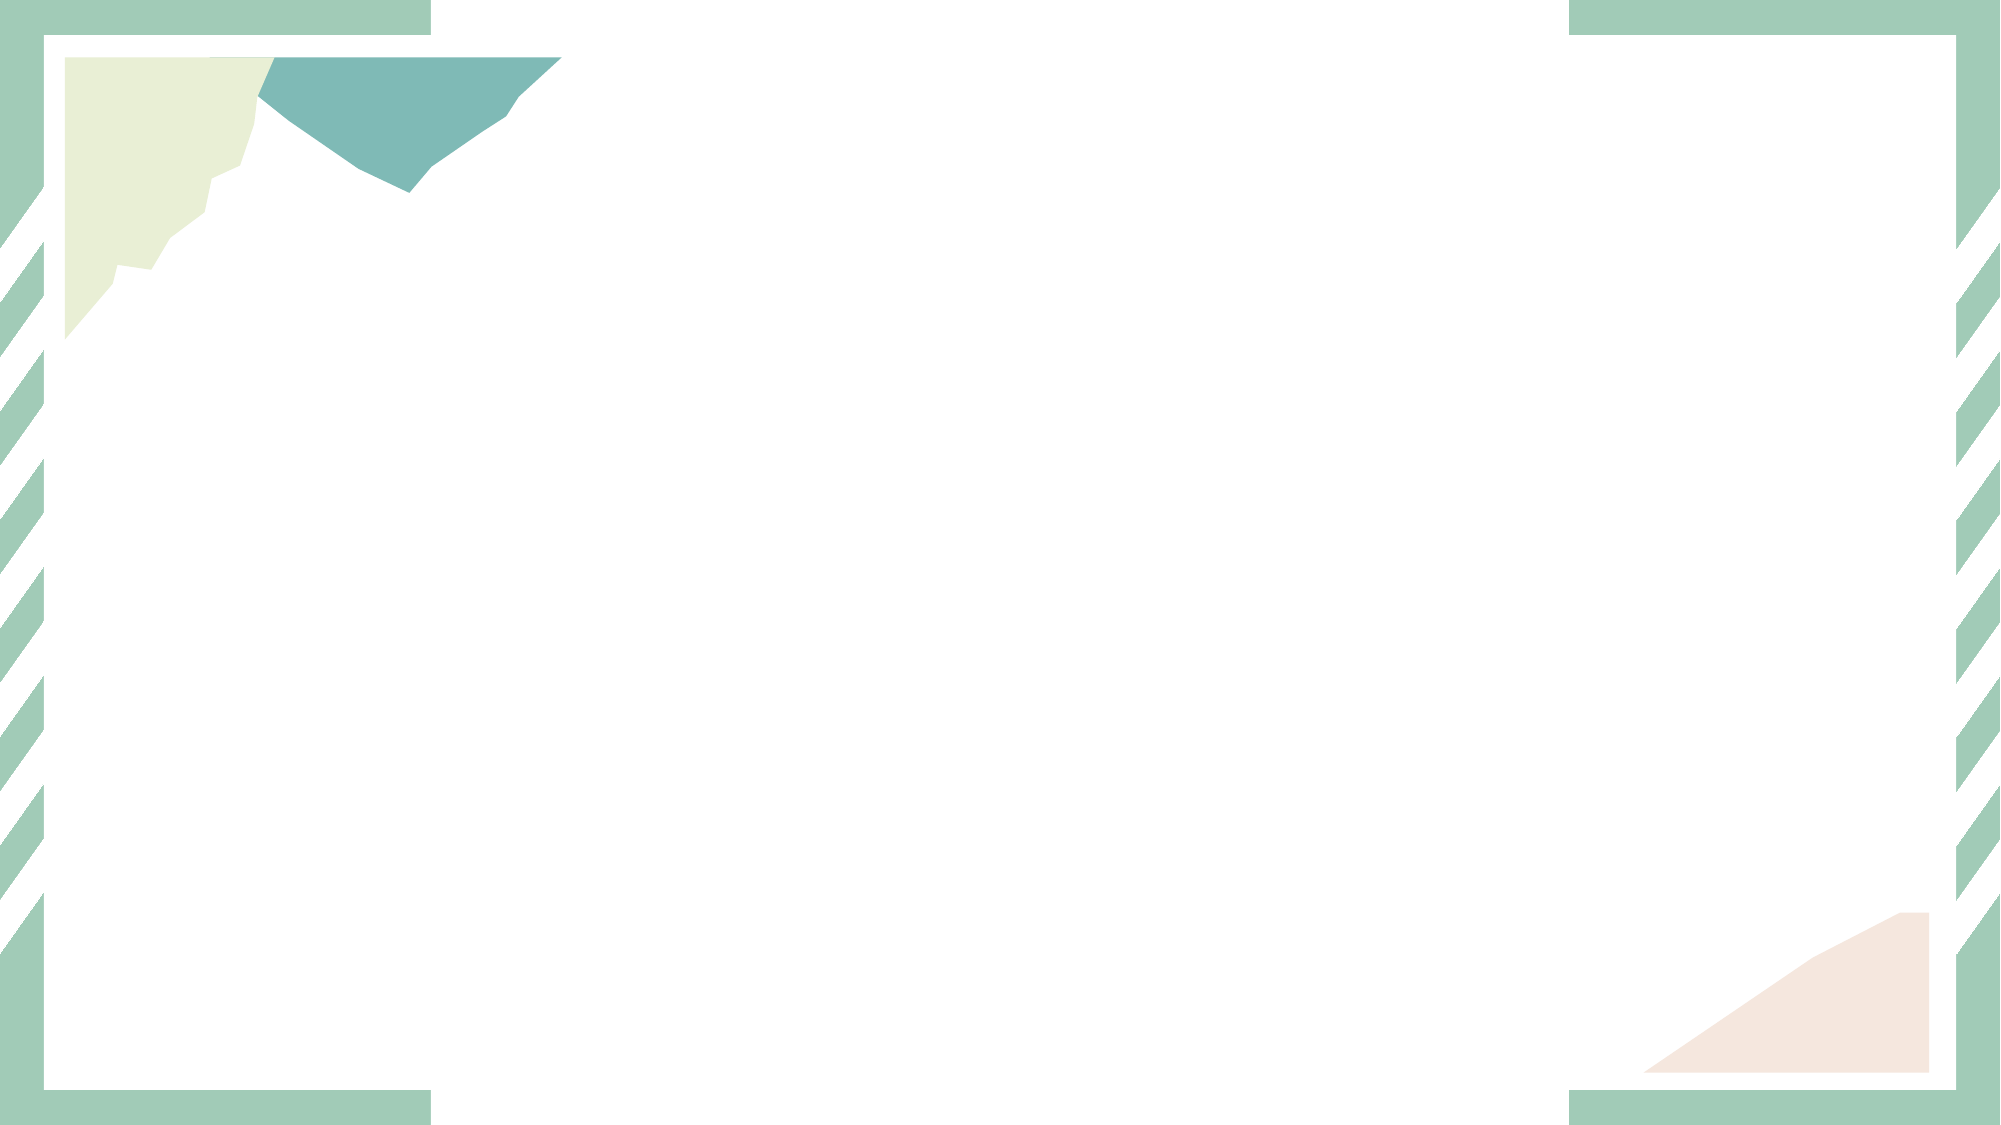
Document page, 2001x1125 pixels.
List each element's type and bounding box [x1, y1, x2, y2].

text_box [0, 0, 2000, 1125]
